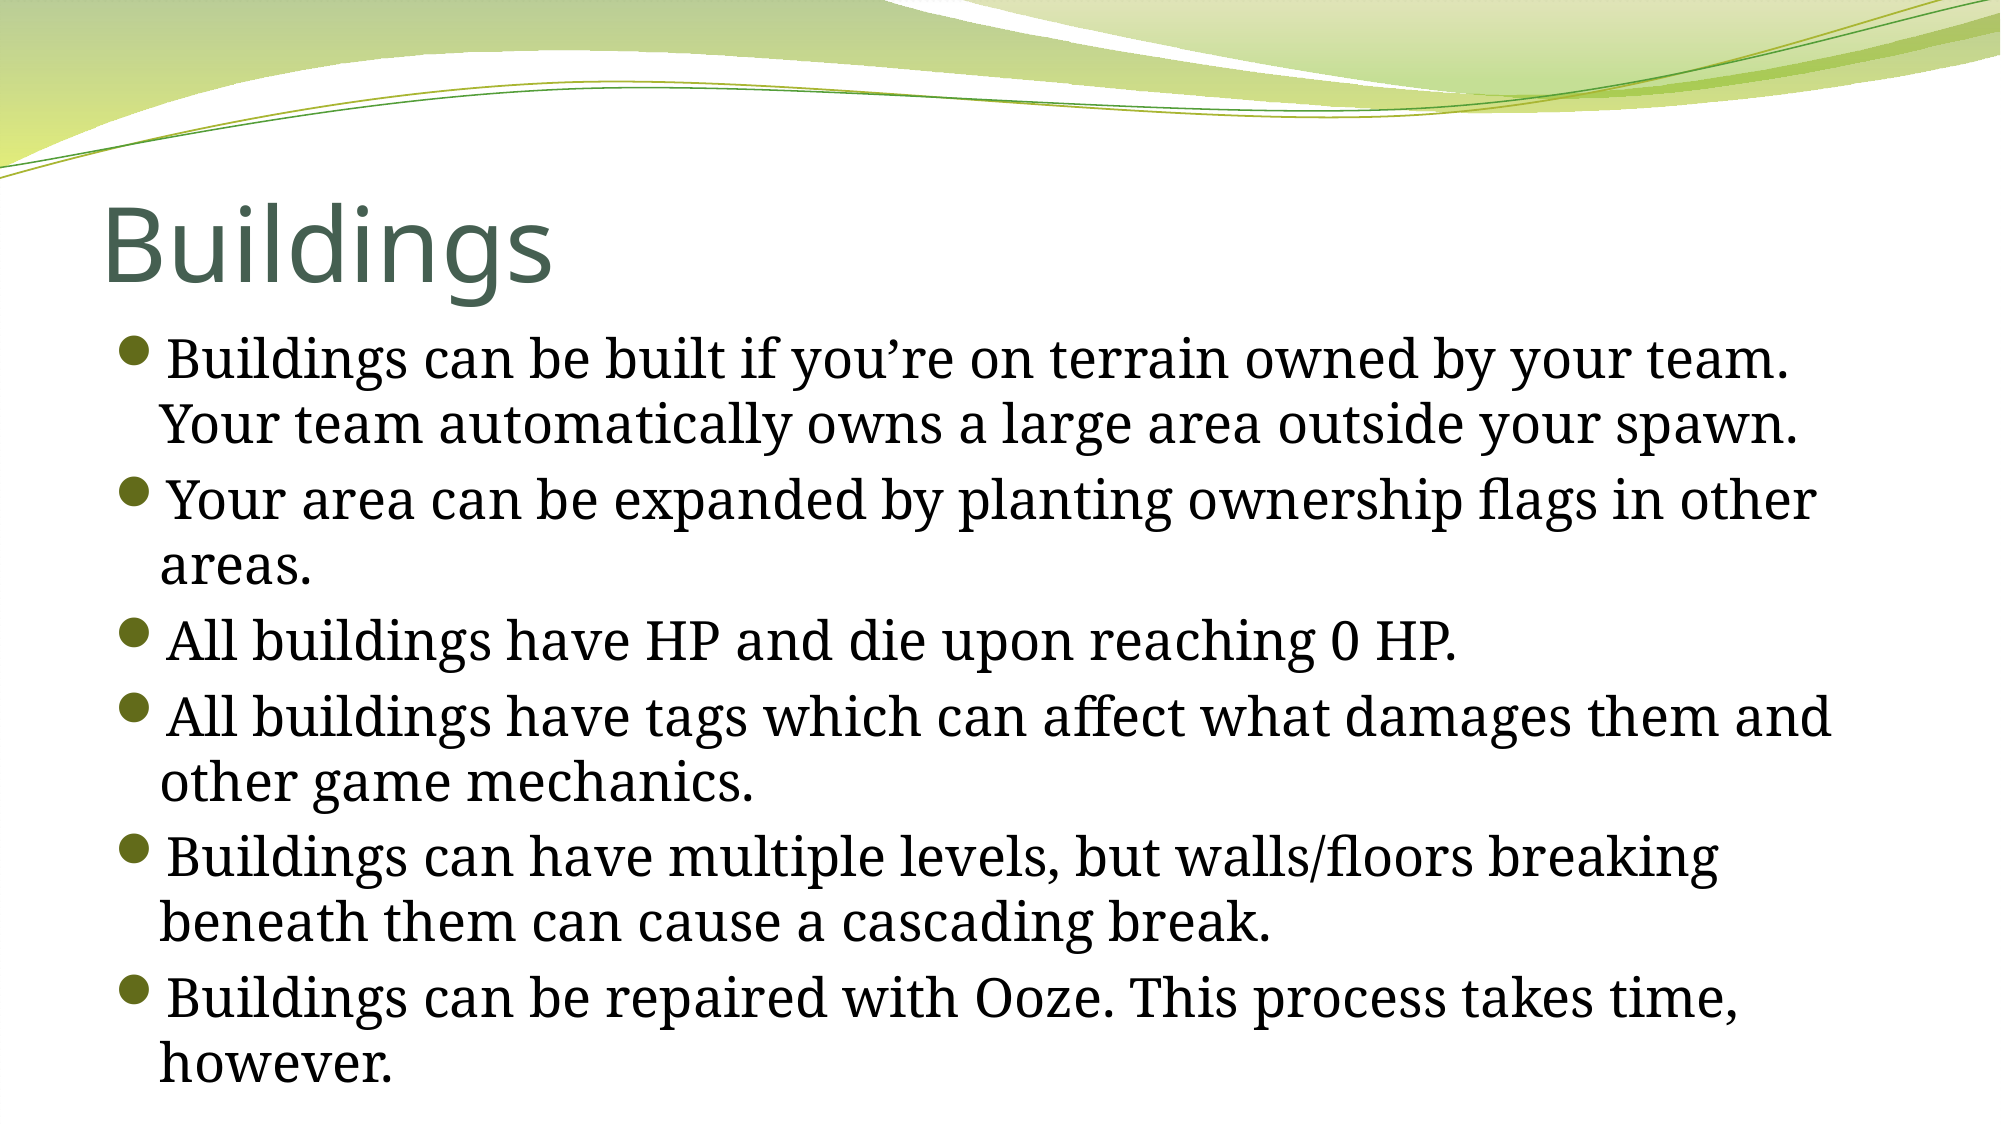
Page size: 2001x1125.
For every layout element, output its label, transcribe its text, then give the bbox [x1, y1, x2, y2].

list Buildings can be built if you’re on terrain owned by your team. Your team automatically owns a large area outside your spawn. Your area can be expanded by planting ownership flags in other areas. All buildings have HP and die upon reaching 0 HP. All buildings have tags which can affect what damages them and other game mechanics. Buildings can have multiple levels, but walls/floors breaking beneath them can cause a cascading break. Buildings can be repaired with Ooze. This process takes time, however. [99, 317, 1900, 1038]
title Buildings [99, 115, 1900, 303]
